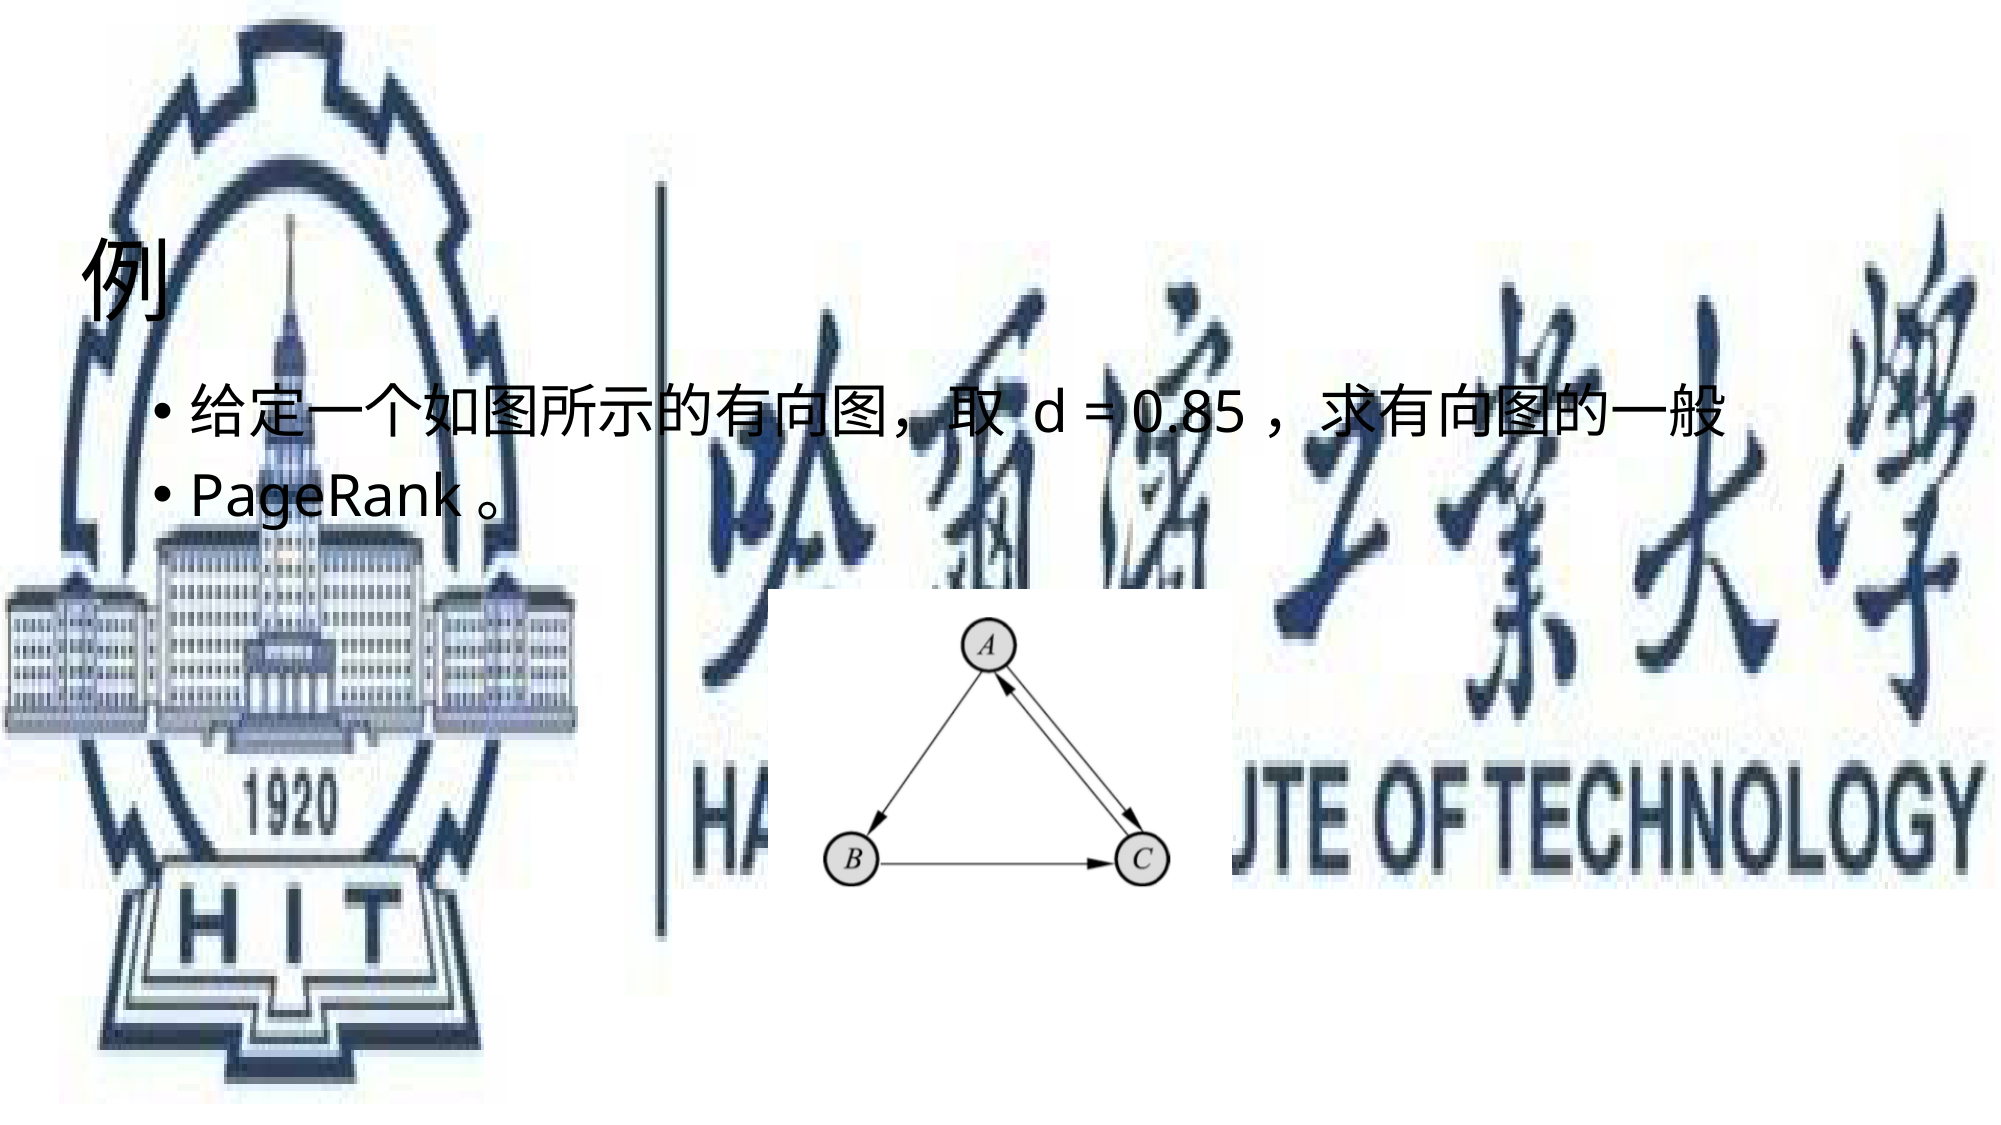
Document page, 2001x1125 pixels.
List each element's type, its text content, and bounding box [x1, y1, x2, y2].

title 例 [65, 176, 1791, 394]
list 给定一个如图所示的有向图，取 d = 0.85，求有向图的一般 PageRank。 [137, 374, 1863, 1089]
picture [0, 0, 2001, 1125]
